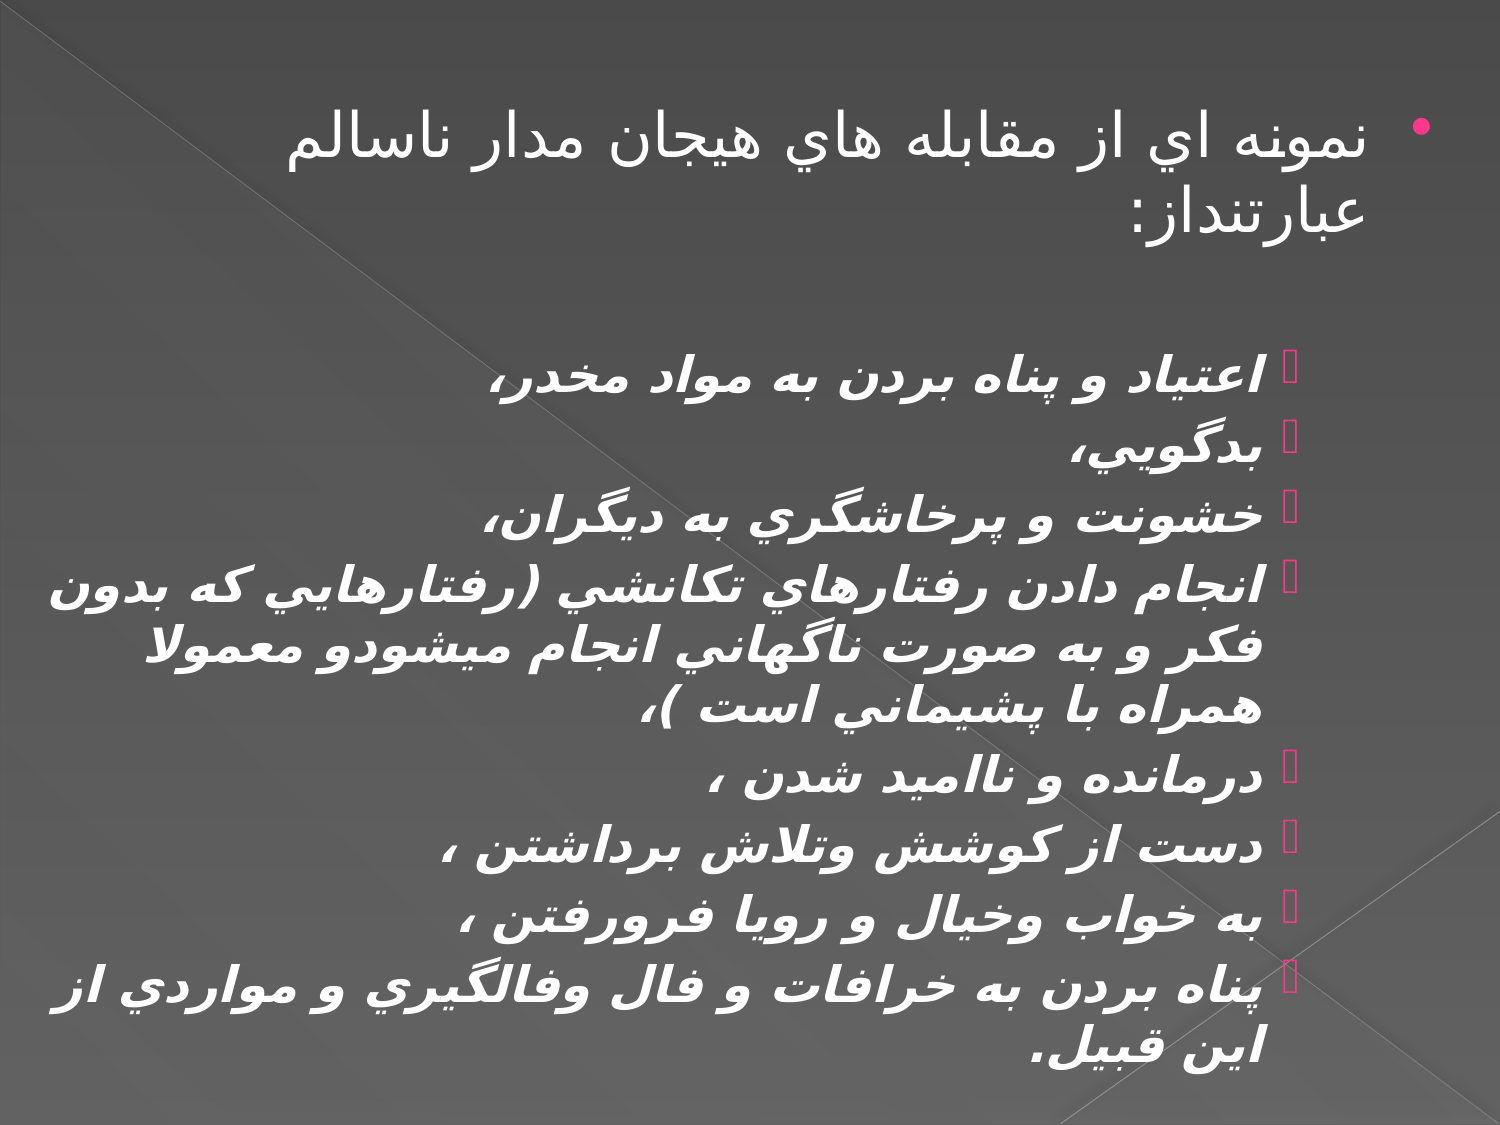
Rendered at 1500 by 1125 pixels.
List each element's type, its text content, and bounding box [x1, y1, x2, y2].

list نمونه اي از مقابله هاي هيجان مدار ناسالم عبارتنداز: اعتياد و پناه بردن به مواد مخدر، بدگويي، خشونت و پرخاشگري به ديگران، انجام دادن رفتارهاي تكانشي (رفتارهايي كه بدون فكر و به صورت ناگهاني انجام ميشودو معمولا همراه با پشيماني است )، درمانده و نااميد شدن ، دست از كوشش وتلاش برداشتن ، به خواب وخيال و رويا فرورفتن ، پناه بردن به خرافات و فال وفالگيري و مواردي از اين قبيل. [29, 0, 1459, 1125]
